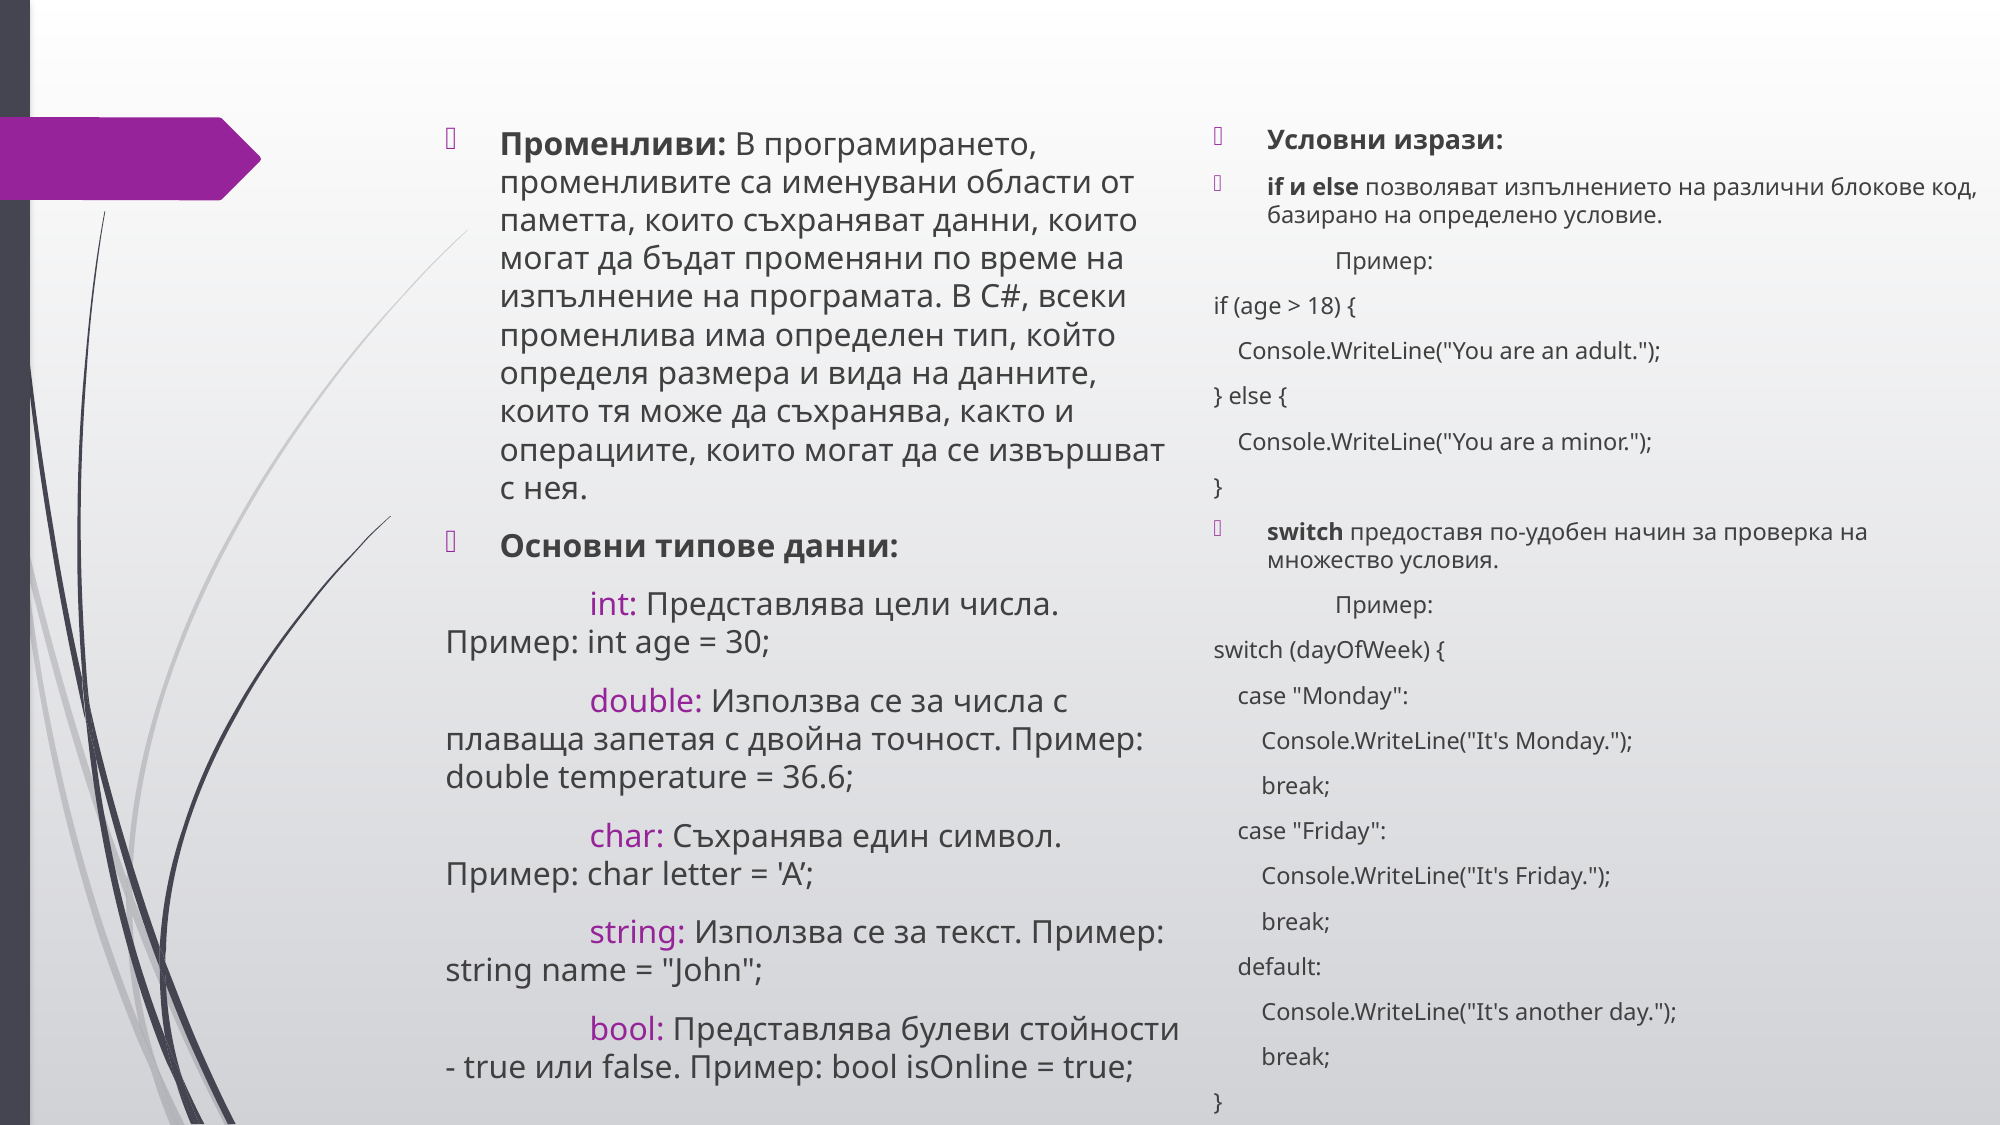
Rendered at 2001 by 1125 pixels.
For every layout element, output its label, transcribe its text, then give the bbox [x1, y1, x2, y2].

list Променливи: В програмирането, променливите са именувани области от паметта, които съхраняват данни, които могат да бъдат променяни по време на изпълнение на програмата. В C#, всеки променлива има определен тип, който определя размера и вида на данните, които тя може да съхранява, както и операциите, които могат да се извършват с нея. Основни типове данни: int: Представлява цели числа. Пример: int age = 30; double: Използва се за числа с плаваща запетая с двойна точност. Пример: double temperature = 36.6; char: Съхранява един символ. Пример: char letter = 'A’; string: Използва се за текст. Пример: string name = "John"; bool: Представлява булеви стойности - true или false. Пример: bool isOnline = true; [430, 115, 1198, 1125]
text_box Условни изрази: if и else позволяват изпълнението на различни блокове код, базирано на определено условие. Пример: if (age > 18) { Console.WriteLine("You are an adult."); } else { Console.WriteLine("You are a minor."); } switch предоставя по-удобен начин за проверка на множество условия. Пример: switch (dayOfWeek) { case "Monday": Console.WriteLine("It's Monday."); break; case "Friday": Console.WriteLine("It's Friday."); break; default: Console.WriteLine("It's another day."); break; } [1198, 115, 2000, 1125]
